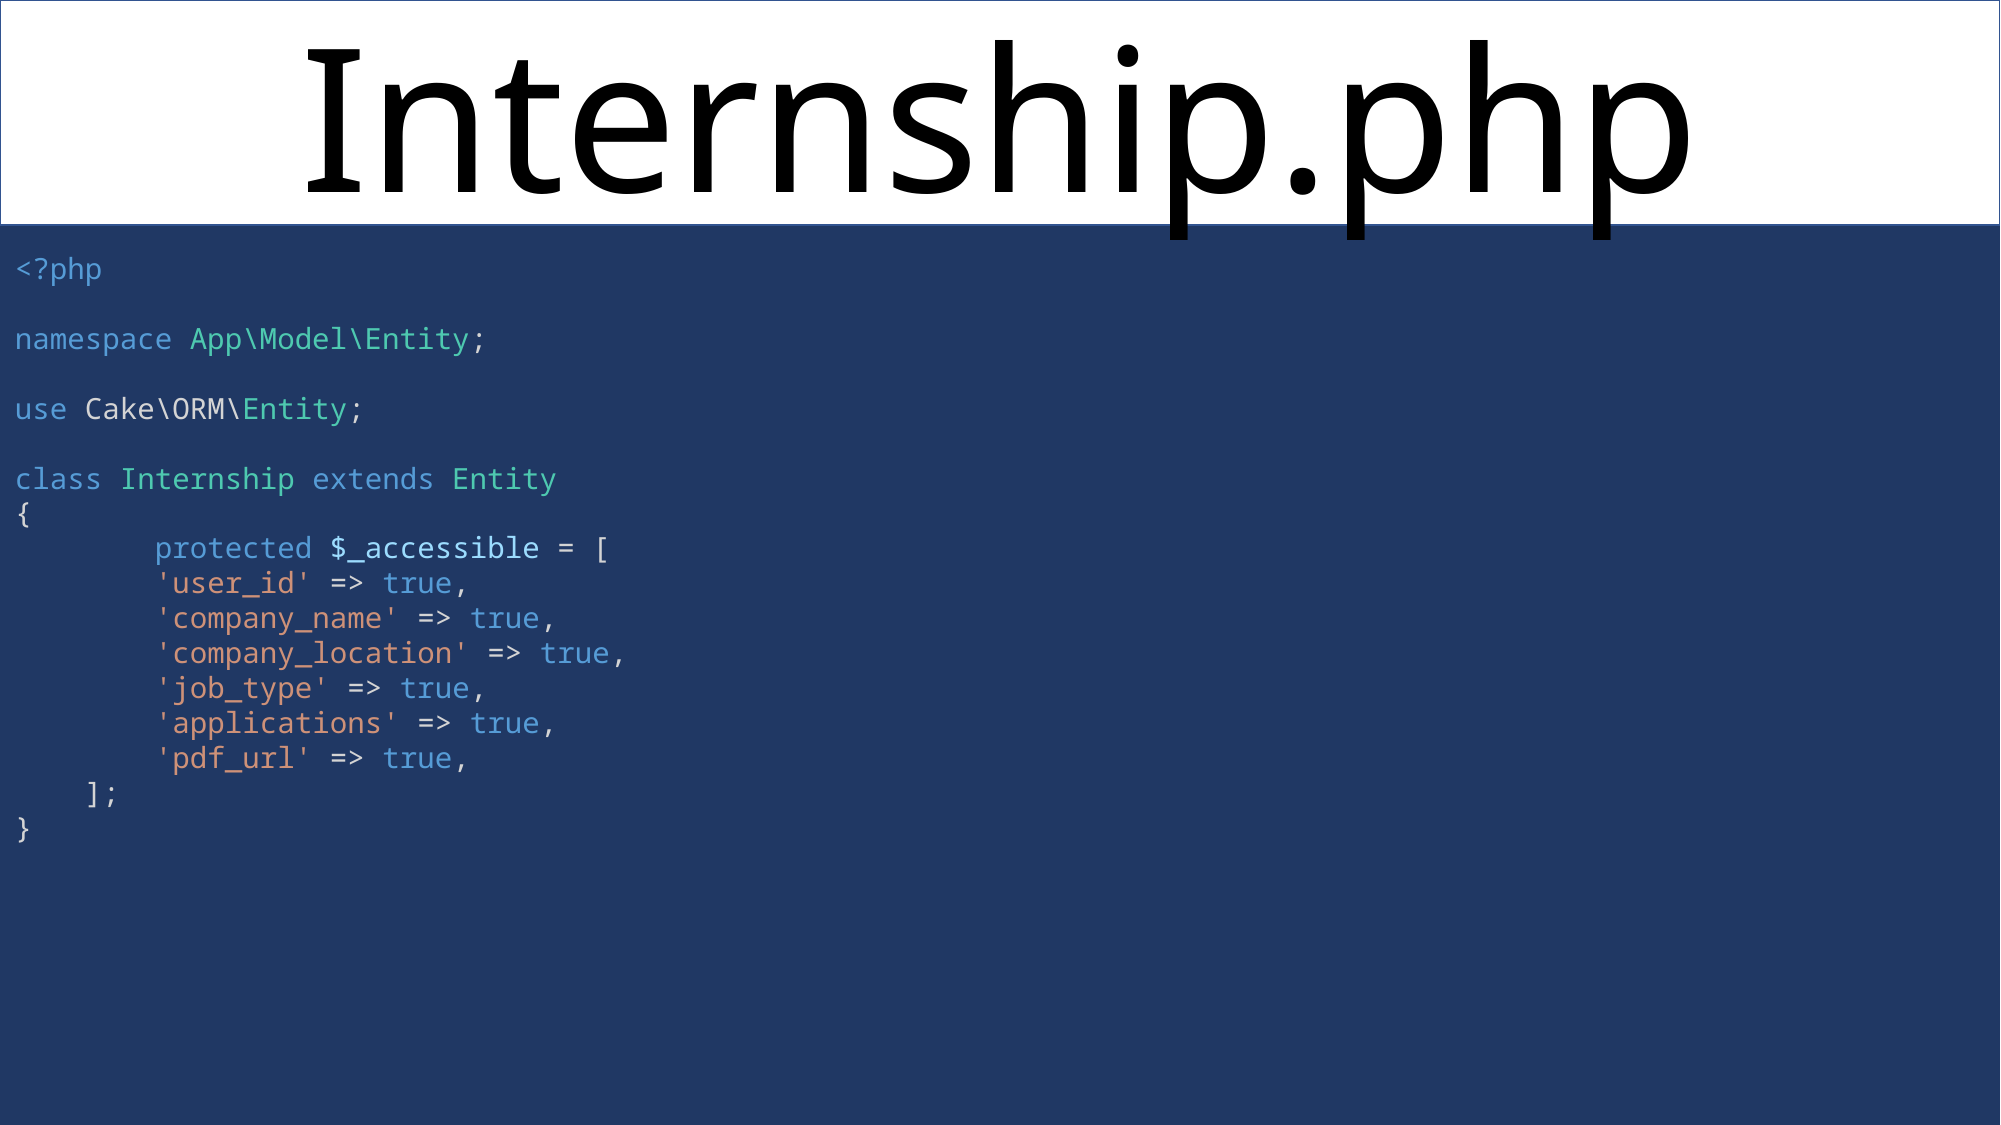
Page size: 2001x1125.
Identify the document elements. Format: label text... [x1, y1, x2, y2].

text_box Internship.php [0, 0, 2000, 226]
text_box <?php namespace App\Model\Entity; use Cake\ORM\Entity; class Internship extends Entity { protected $_accessible = [ 'user_id' => true, 'company_name' => true, 'company_location' => true, 'job_type' => true, 'applications' => true, 'pdf_url' => true, ]; } [0, 242, 950, 922]
